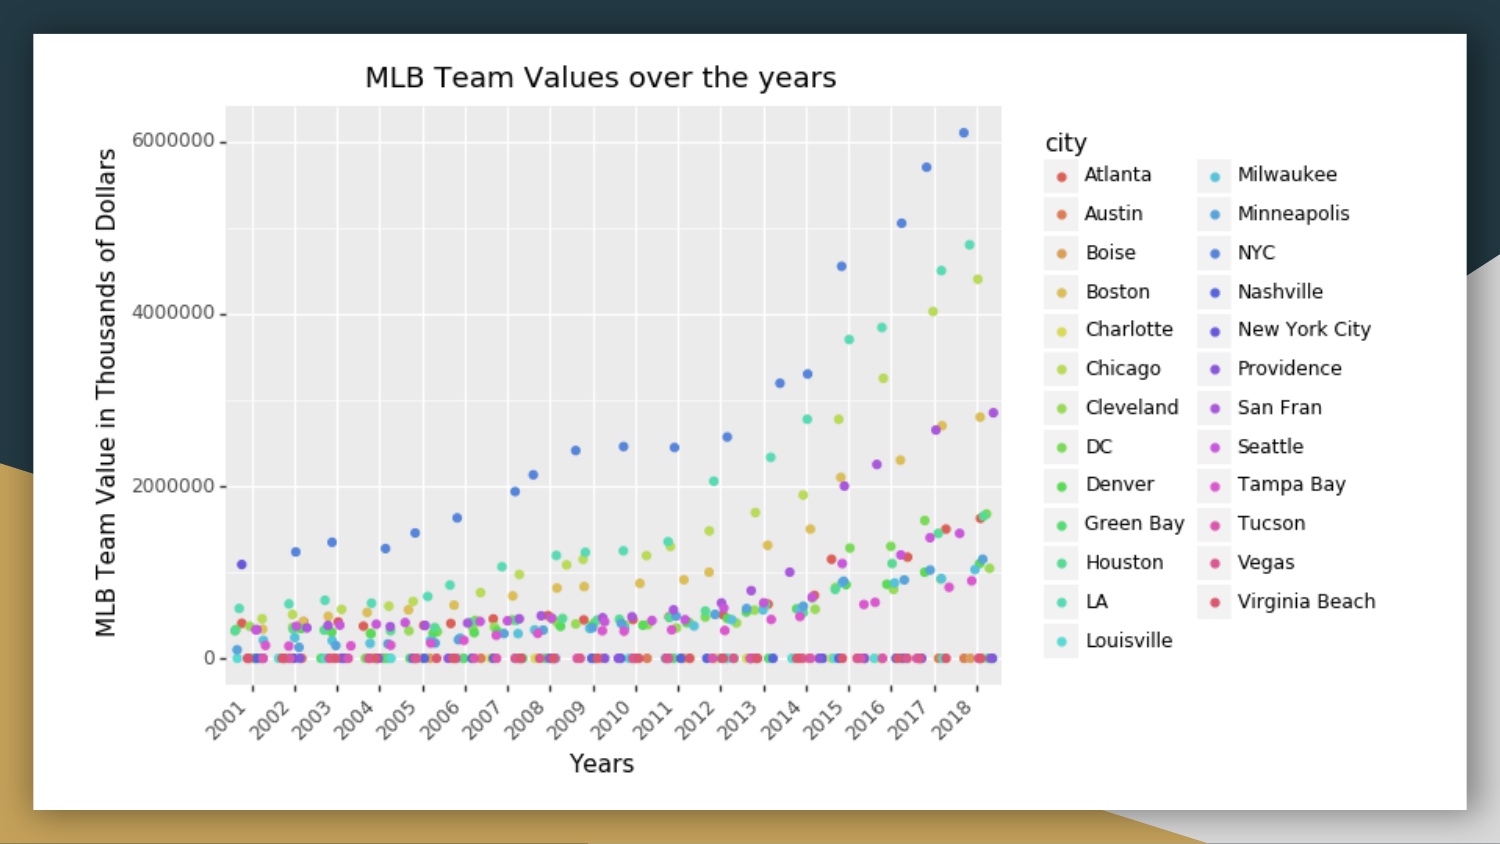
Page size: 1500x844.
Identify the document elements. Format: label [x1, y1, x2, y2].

picture [82, 50, 1418, 794]
